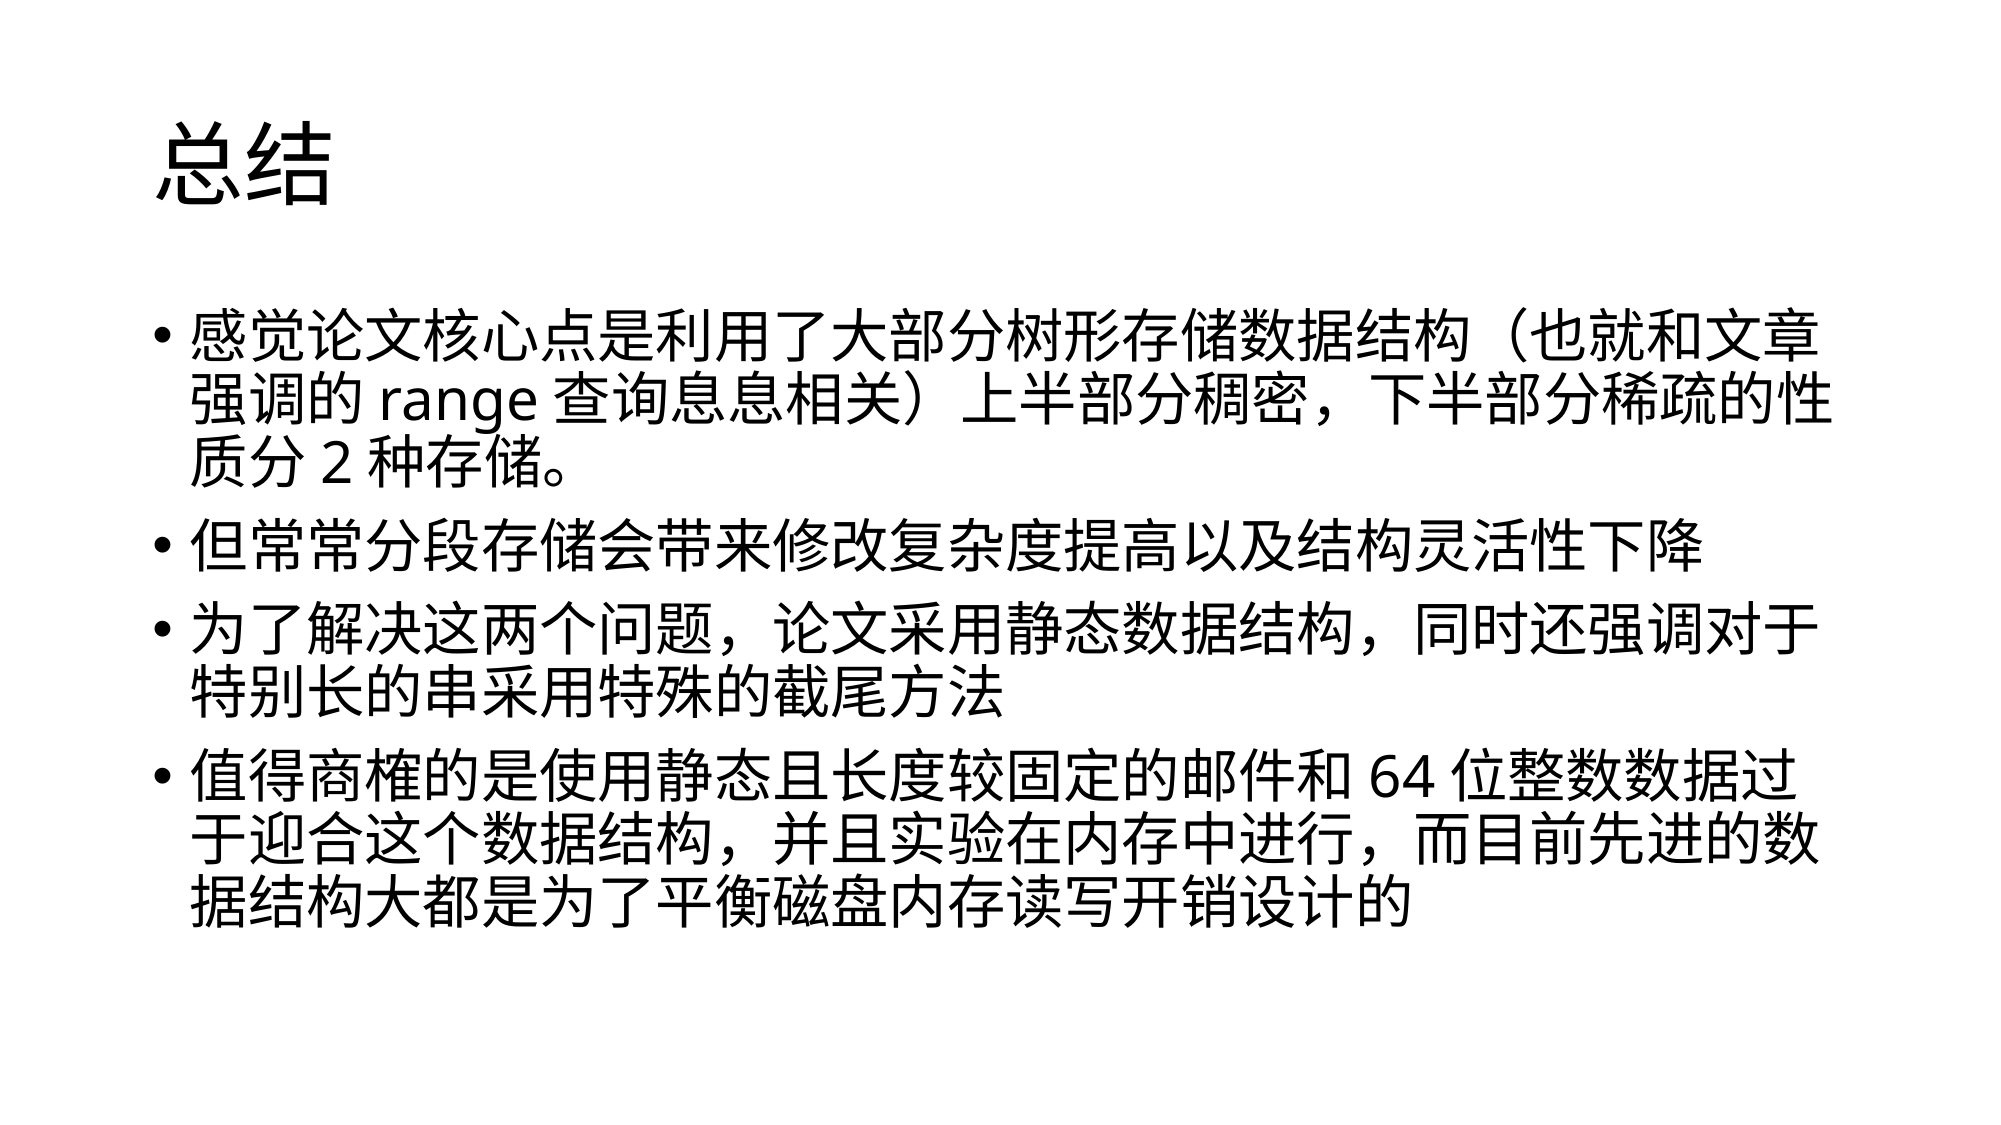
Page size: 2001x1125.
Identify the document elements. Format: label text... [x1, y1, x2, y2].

title 总结 [137, 59, 1863, 278]
list 感觉论文核心点是利用了大部分树形存储数据结构（也就和文章强调的range查询息息相关）上半部分稠密，下半部分稀疏的性质分2种存储。 但常常分段存储会带来修改复杂度提高以及结构灵活性下降 为了解决这两个问题，论文采用静态数据结构，同时还强调对于特别长的串采用特殊的截尾方法 值得商榷的是使用静态且长度较固定的邮件和64位整数数据过于迎合这个数据结构，并且实验在内存中进行，而目前先进的数据结构大都是为了平衡磁盘内存读写开销设计的 [137, 299, 1863, 1014]
